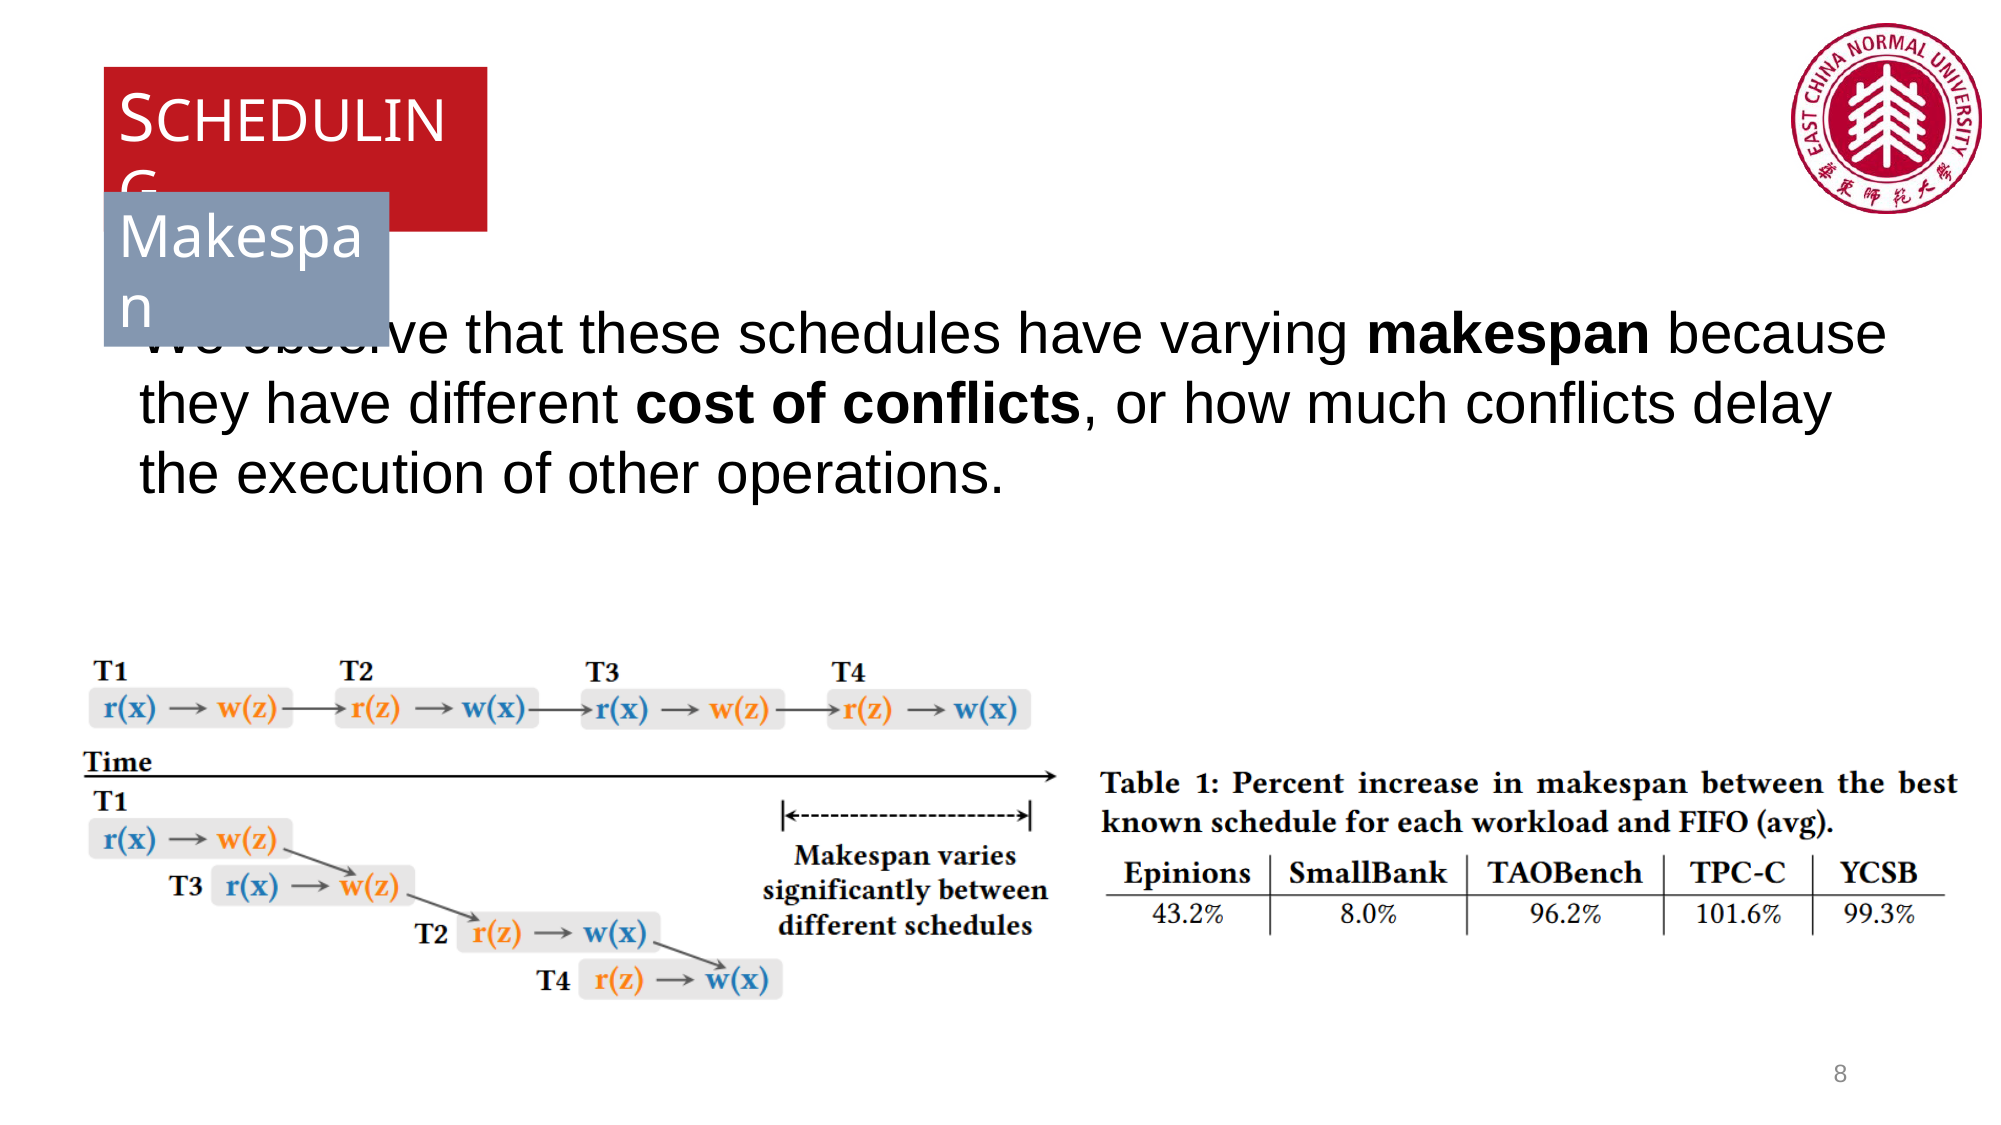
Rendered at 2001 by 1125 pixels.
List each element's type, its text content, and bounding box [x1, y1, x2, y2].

text_box SCHEDULING [103, 66, 488, 232]
text_box Makespan [103, 191, 390, 347]
slide_number 8 [1412, 1042, 1863, 1103]
picture [68, 640, 1074, 1016]
picture [1078, 757, 1982, 942]
text_box We observe that these schedules have varying makespan because they have different cost of conflicts, or how much conflicts delay the execution of other operations. [124, 288, 1924, 513]
picture [1791, 23, 1982, 214]
